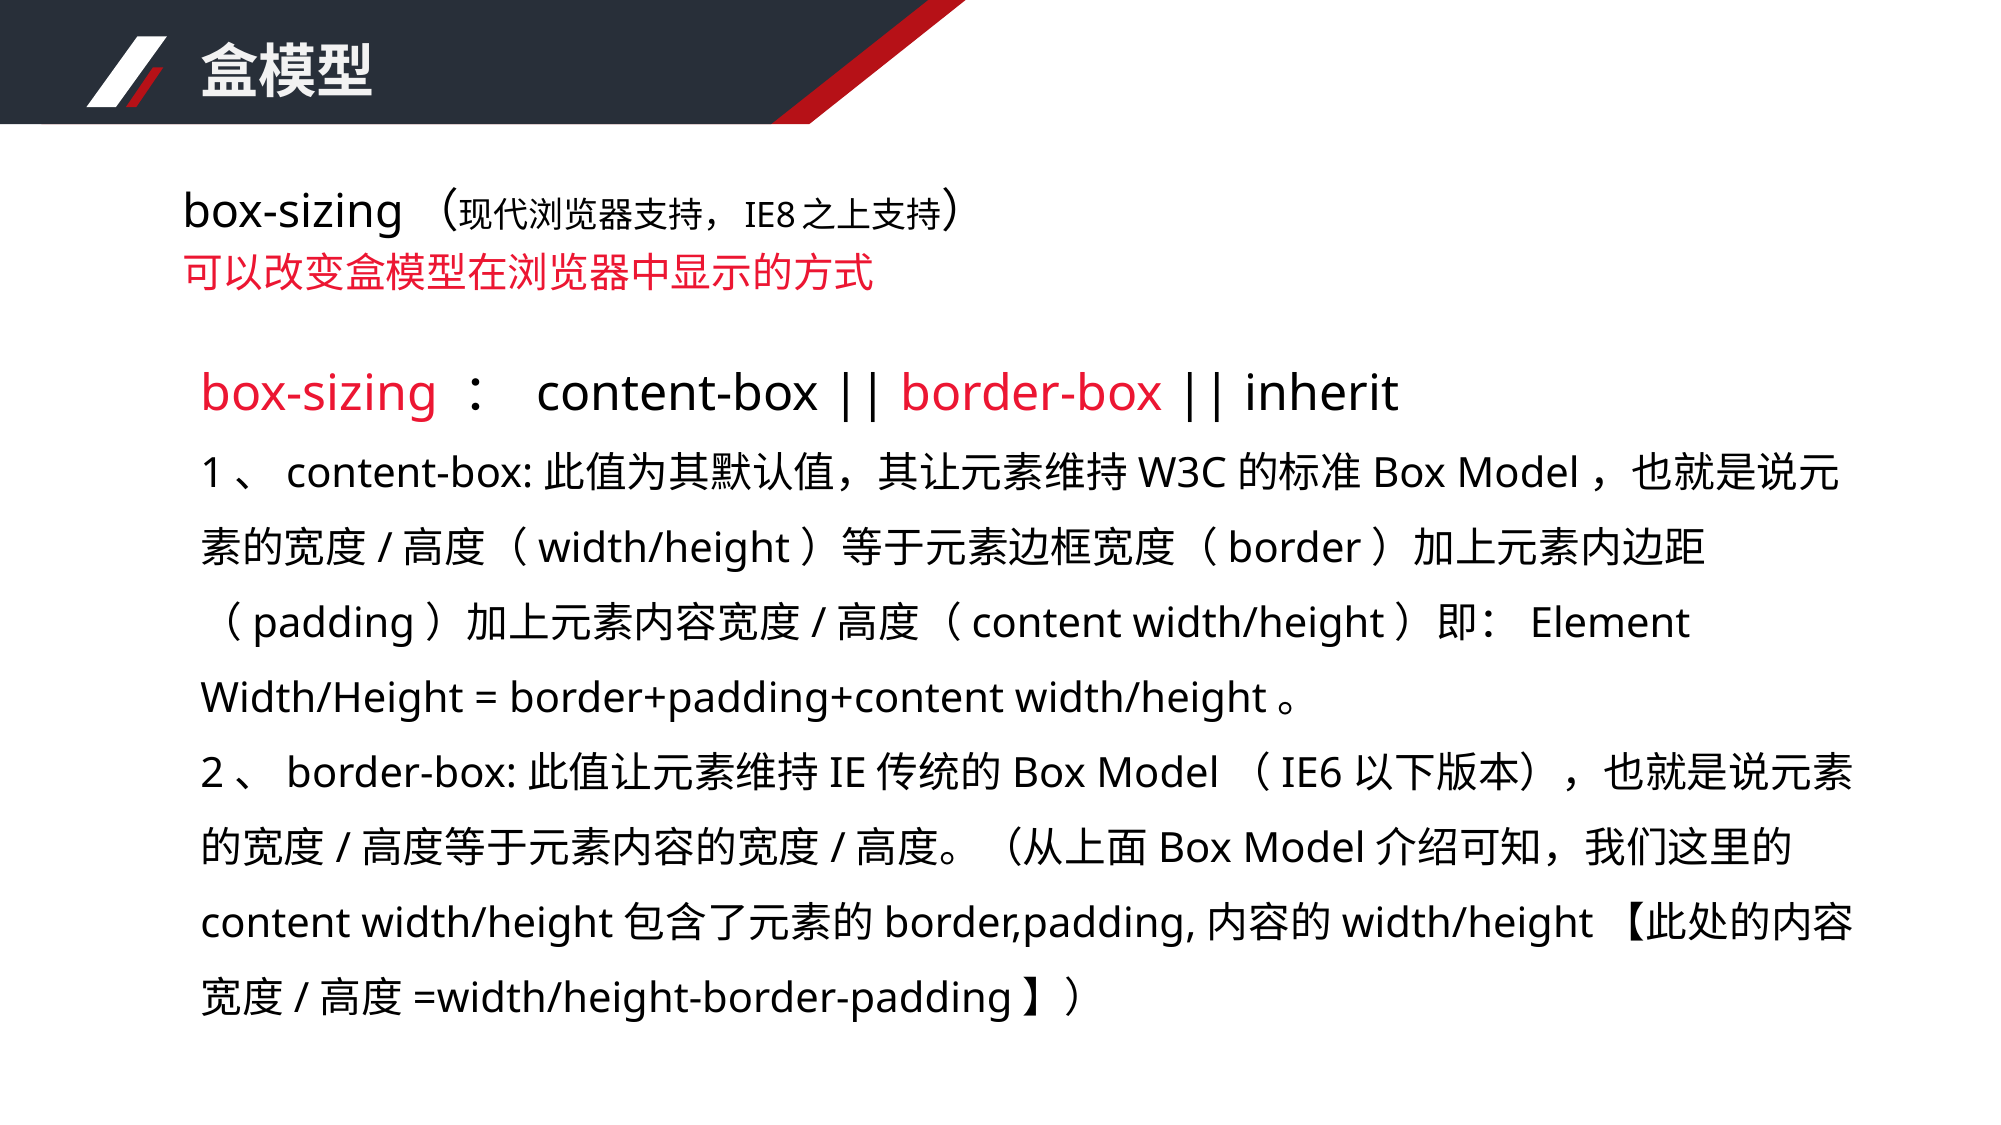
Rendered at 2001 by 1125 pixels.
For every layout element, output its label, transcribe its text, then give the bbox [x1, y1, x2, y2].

list box-sizing ： content-box || border-box || inherit 1、content-box:此值为其默认值，其让元素维持W3C的标准Box Model，也就是说元素的宽度/高度（width/height）等于元素边框宽度（border）加上元素内边距（padding）加上元素内容宽度/高度（content width/height）即：Element Width/Height = border+padding+content width/height。 2、border-box:此值让元素维持IE传统的Box Model（IE6以下版本），也就是说元素的宽度/高度等于元素内容的宽度/高度。（从上面Box Model介绍可知，我们这里的content width/height包含了元素的border,padding,内容的width/height【此处的内容宽度/高度=width/height-border-padding】） [185, 323, 1876, 1087]
title box-sizing（现代浏览器支持，IE8之上支持） 可以改变盒模型在浏览器中显示的方式 [167, 161, 2000, 304]
text_box 盒模型 [185, 26, 794, 112]
